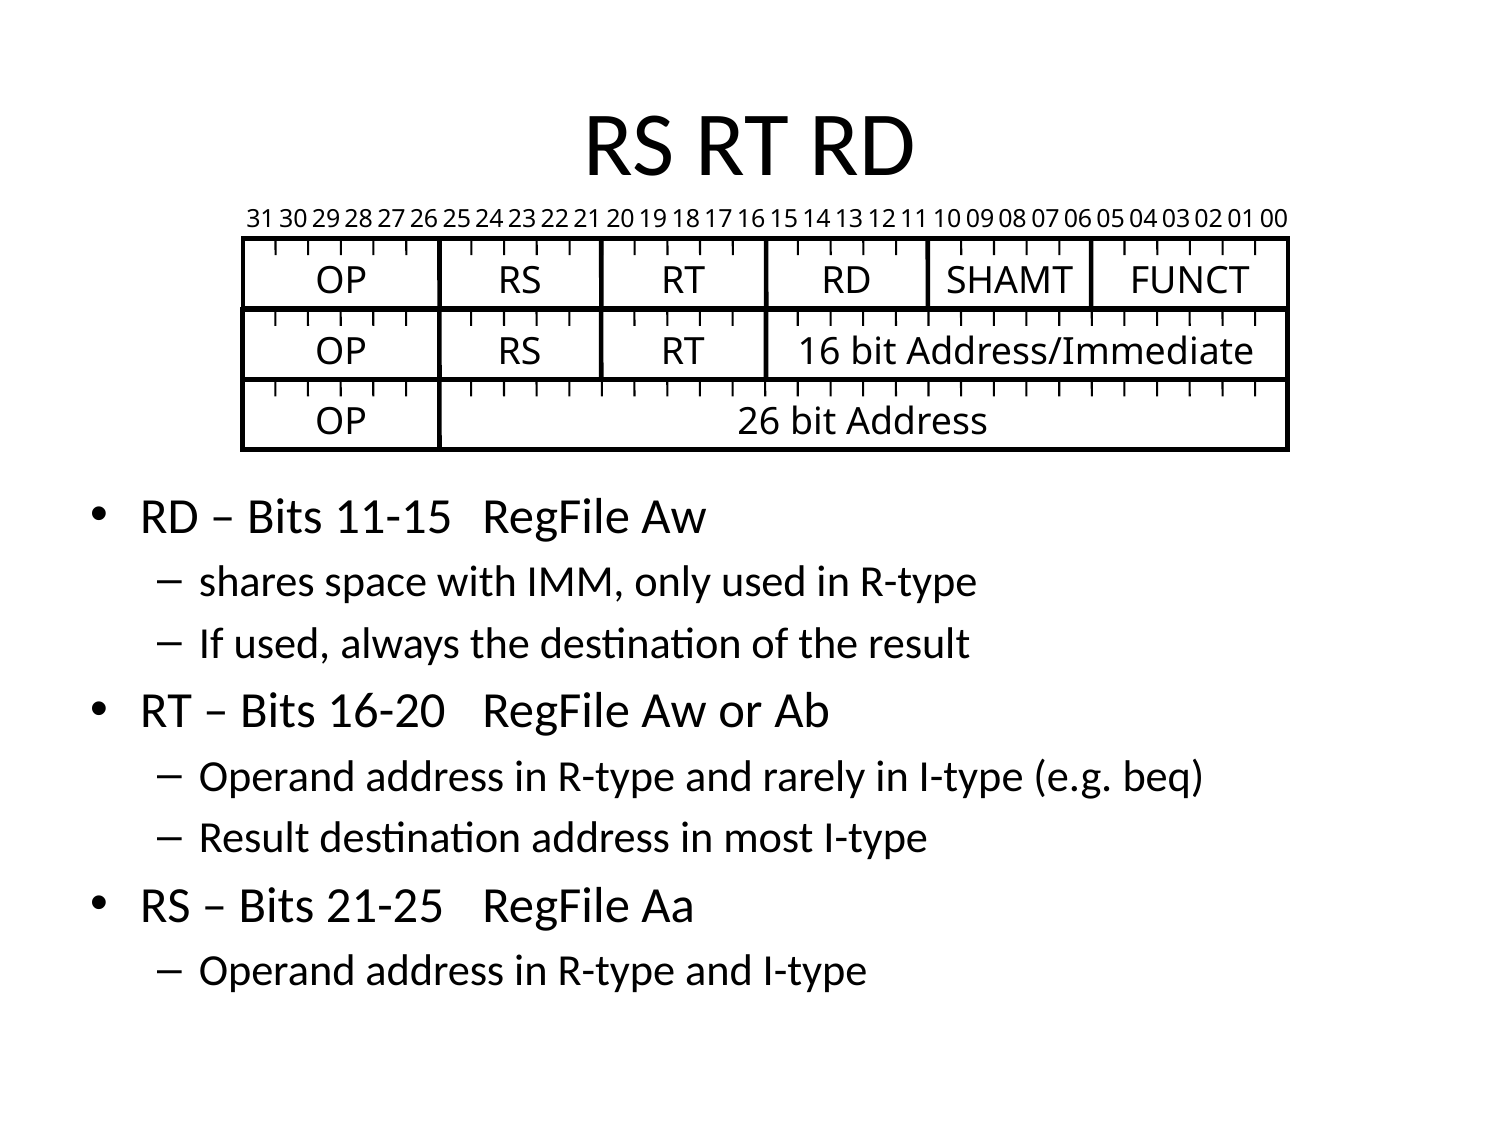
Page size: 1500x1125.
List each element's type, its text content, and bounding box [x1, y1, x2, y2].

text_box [231, 195, 1303, 309]
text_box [241, 309, 1289, 379]
title RS RT RD [75, 45, 1425, 233]
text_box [241, 379, 1289, 451]
list RD – Bits 11-15 RegFile Aw shares space with IMM, only used in R-type If used, always the destination of the result RT – Bits 16-20 RegFile Aw or Ab Operand address in R-type and rarely in I-type (e.g. beq) Result destination address in most I-type RS – Bits 21-25 RegFile Aa Operand address in R-type and I-type [75, 474, 1425, 1005]
